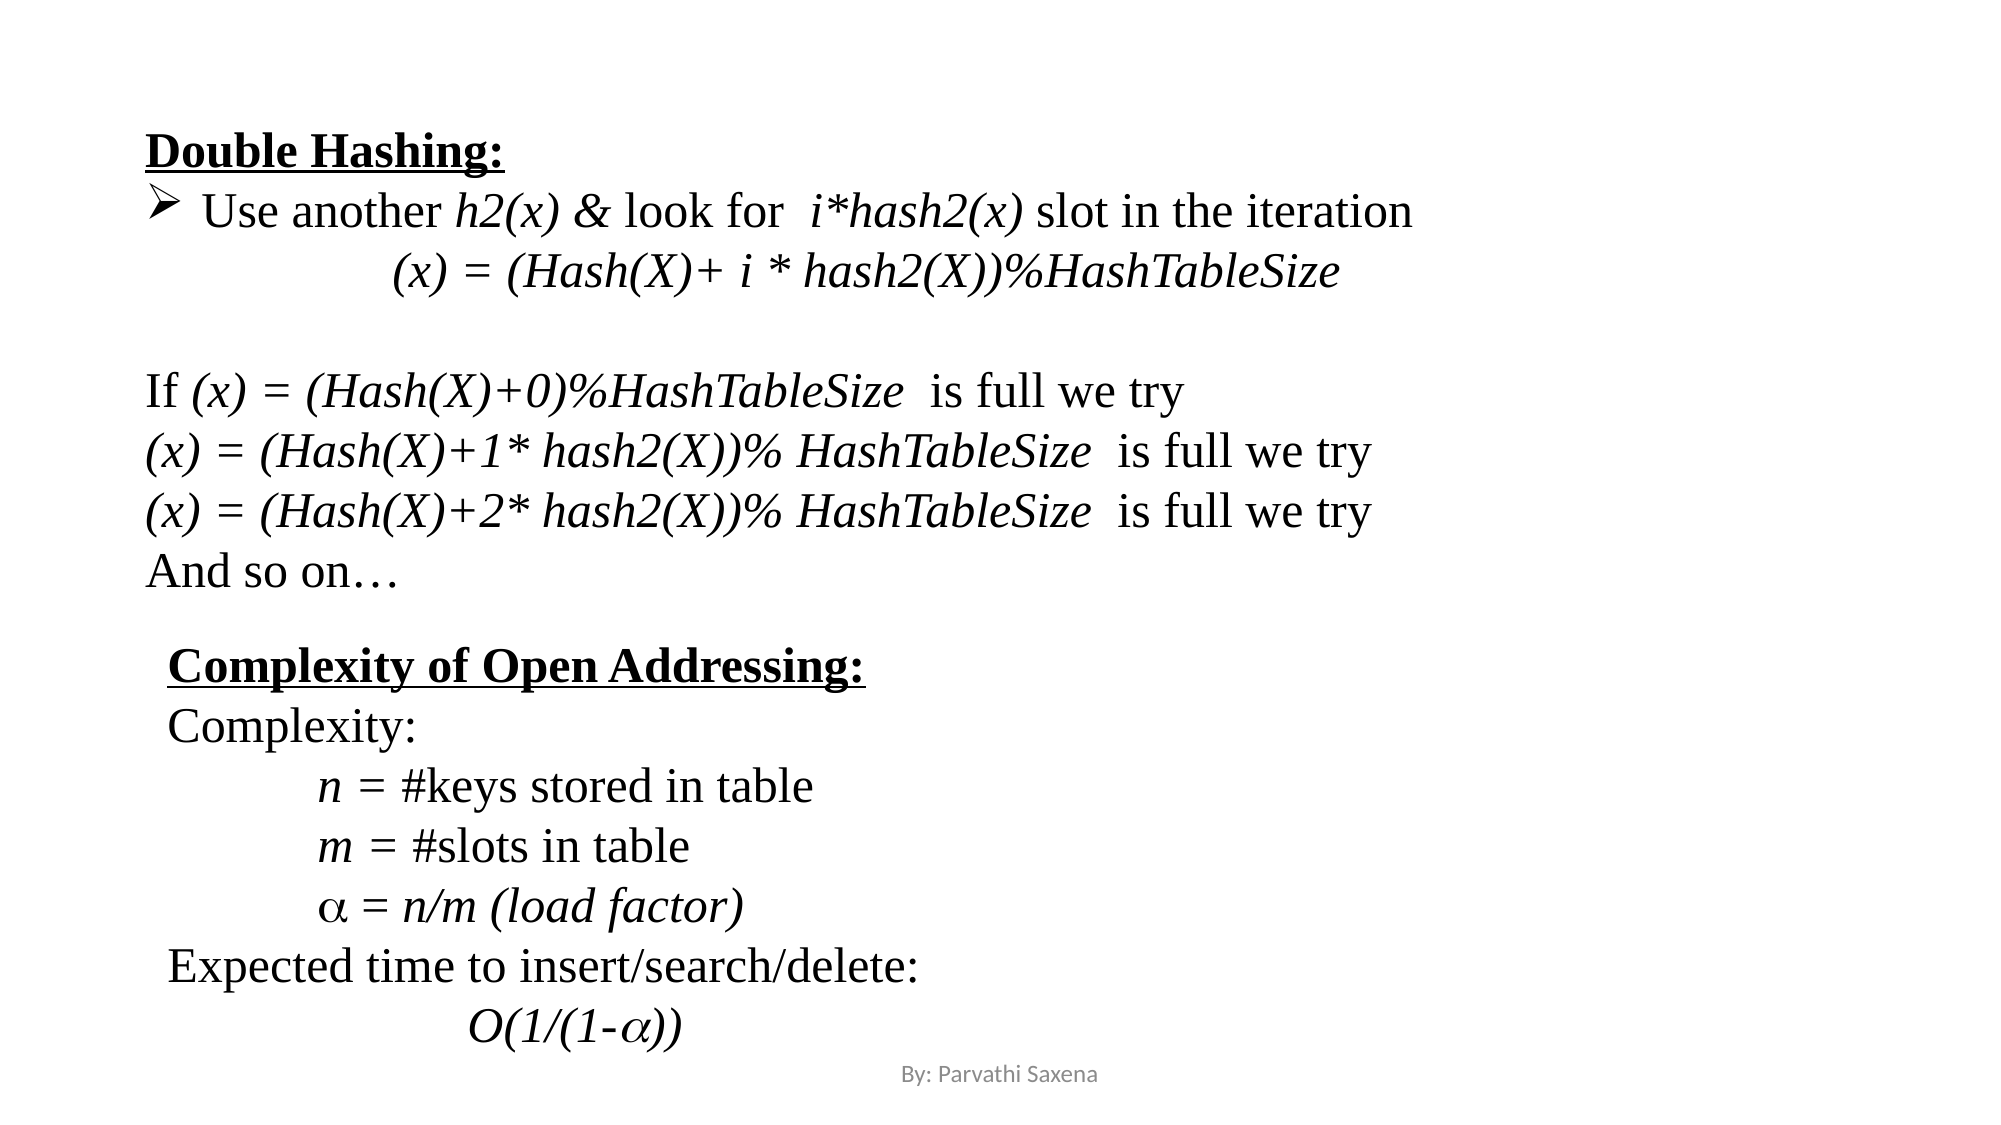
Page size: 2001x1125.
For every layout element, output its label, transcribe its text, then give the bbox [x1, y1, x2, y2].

footer By: Parvathi Saxena [662, 1042, 1338, 1103]
text_box Complexity of Open Addressing: Complexity: n = #keys stored in table m = #slots in table  = n/m (load factor) Expected time to insert/search/delete: O(1/(1-)) [152, 625, 1656, 1120]
